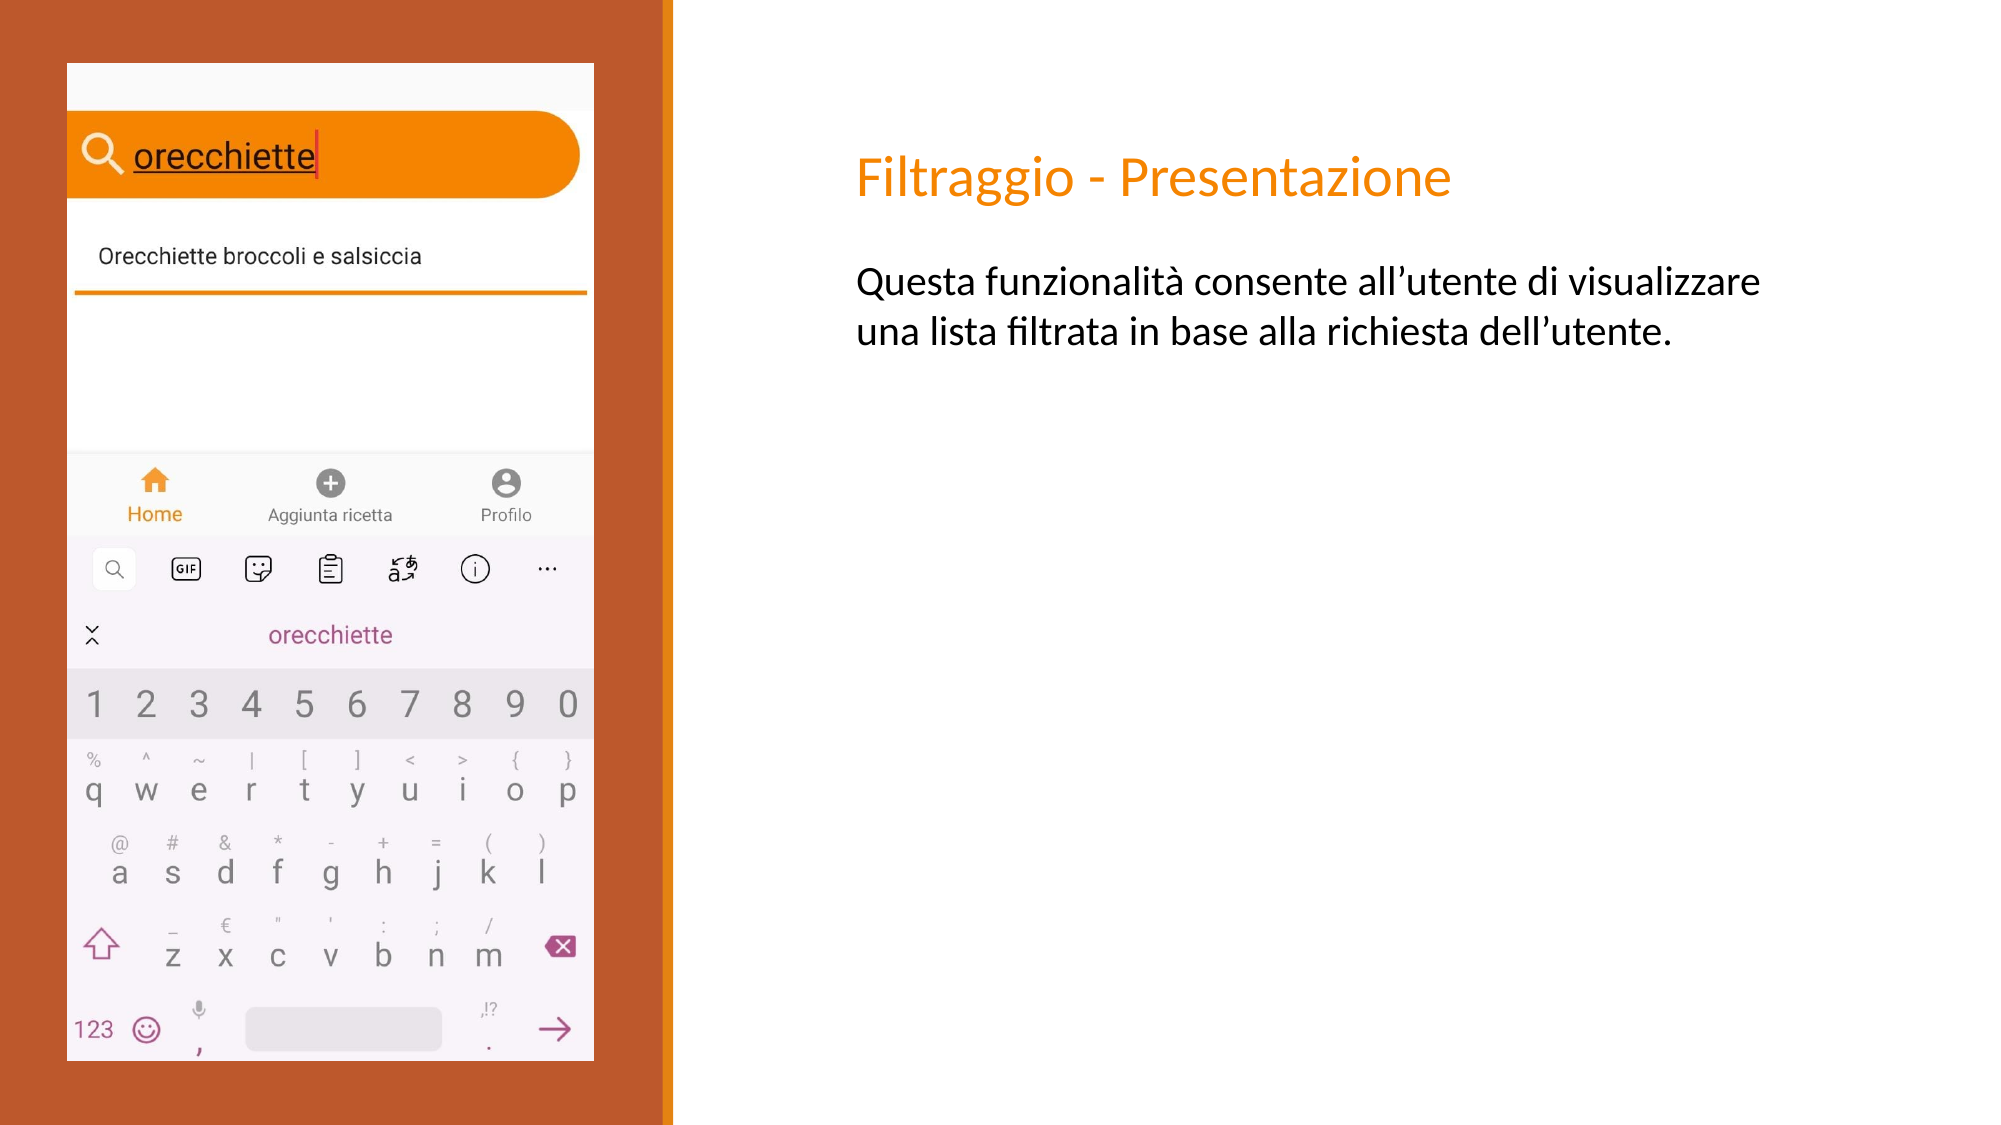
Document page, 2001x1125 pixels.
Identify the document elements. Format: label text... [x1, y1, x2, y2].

picture [67, 63, 595, 1062]
text_box Filtraggio - Presentazione Questa funzionalità consente all’utente di visualizzare una lista filtrata in base alla richiesta dell’utente. [841, 131, 1842, 361]
